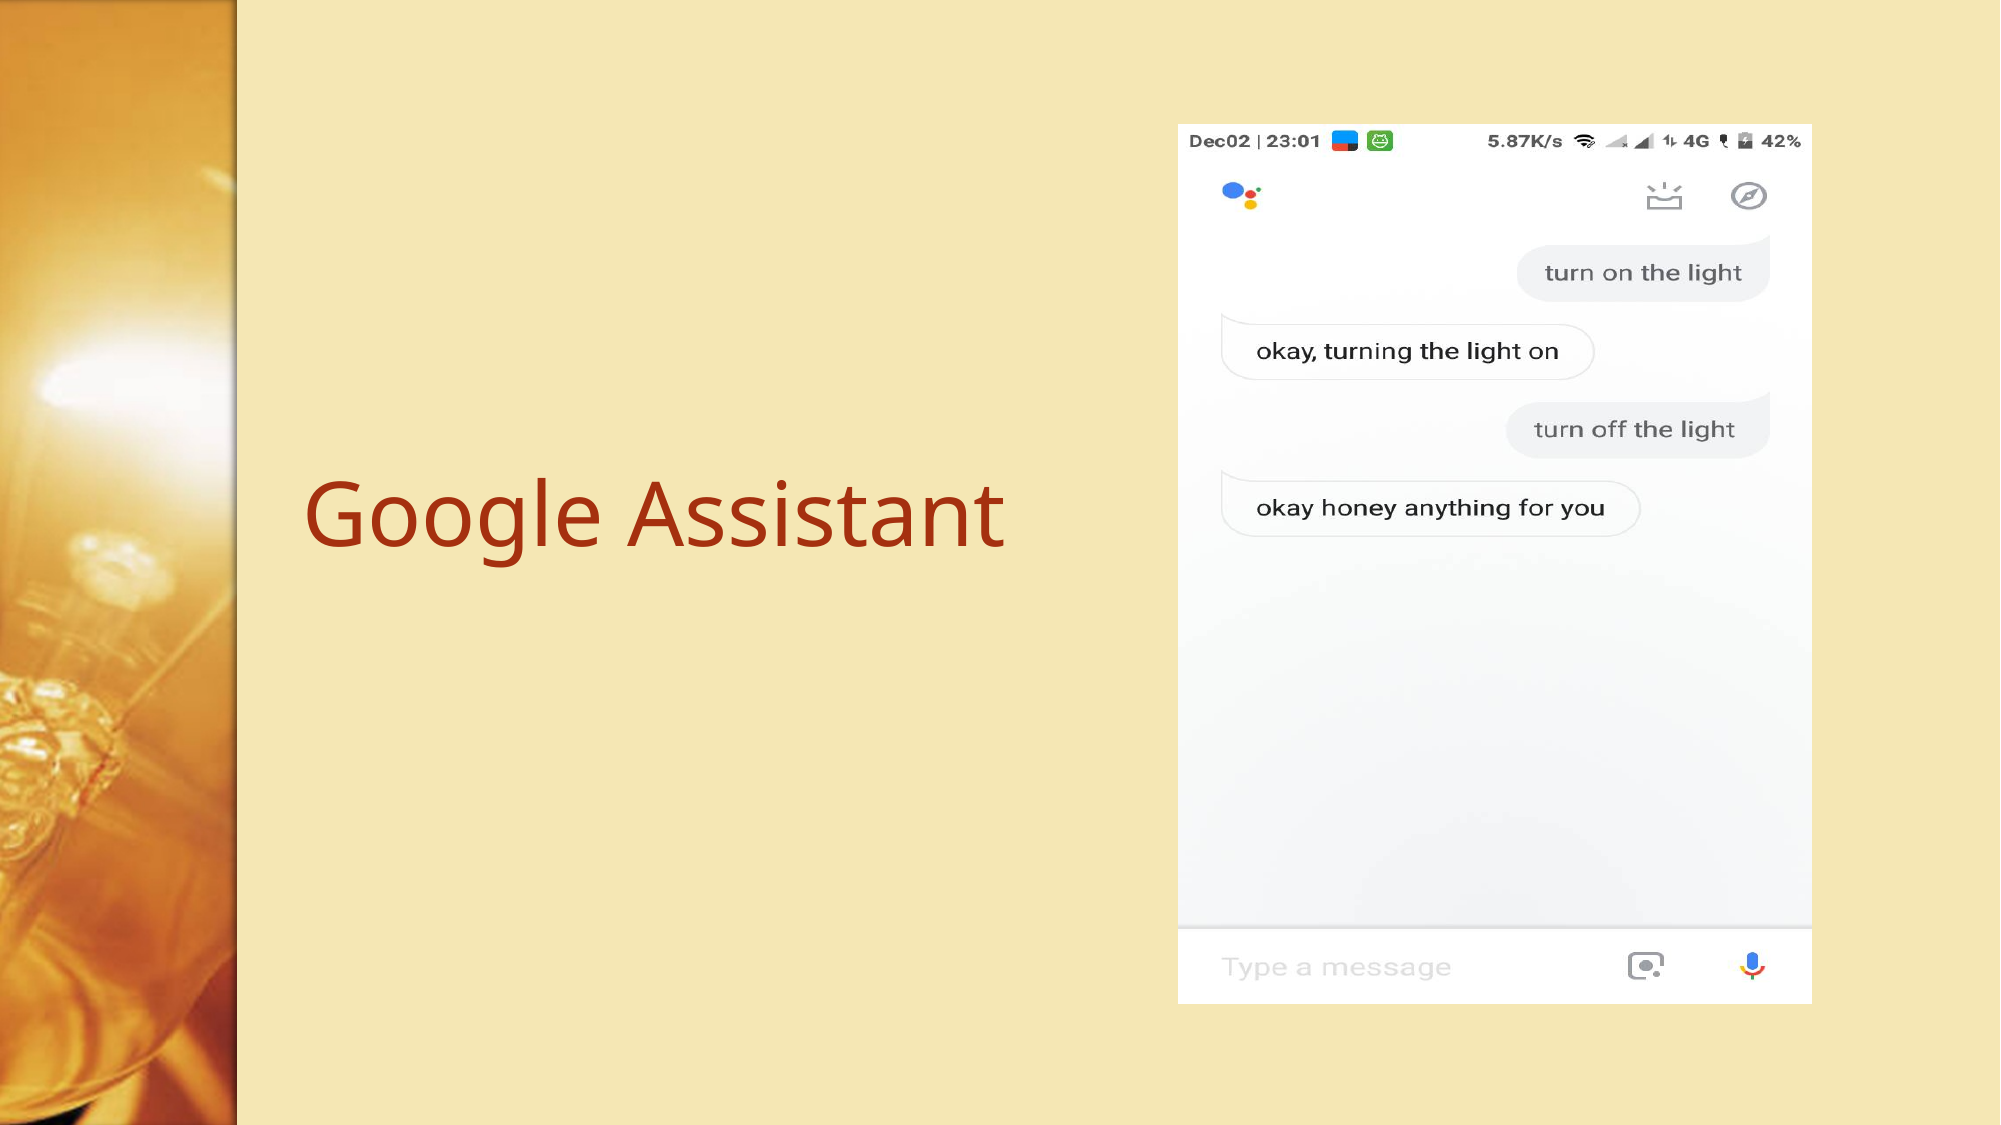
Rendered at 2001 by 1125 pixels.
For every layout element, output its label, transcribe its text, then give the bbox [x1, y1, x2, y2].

title Google Assistant [287, 416, 1099, 605]
picture [0, 0, 237, 1125]
picture [1178, 124, 1812, 1004]
